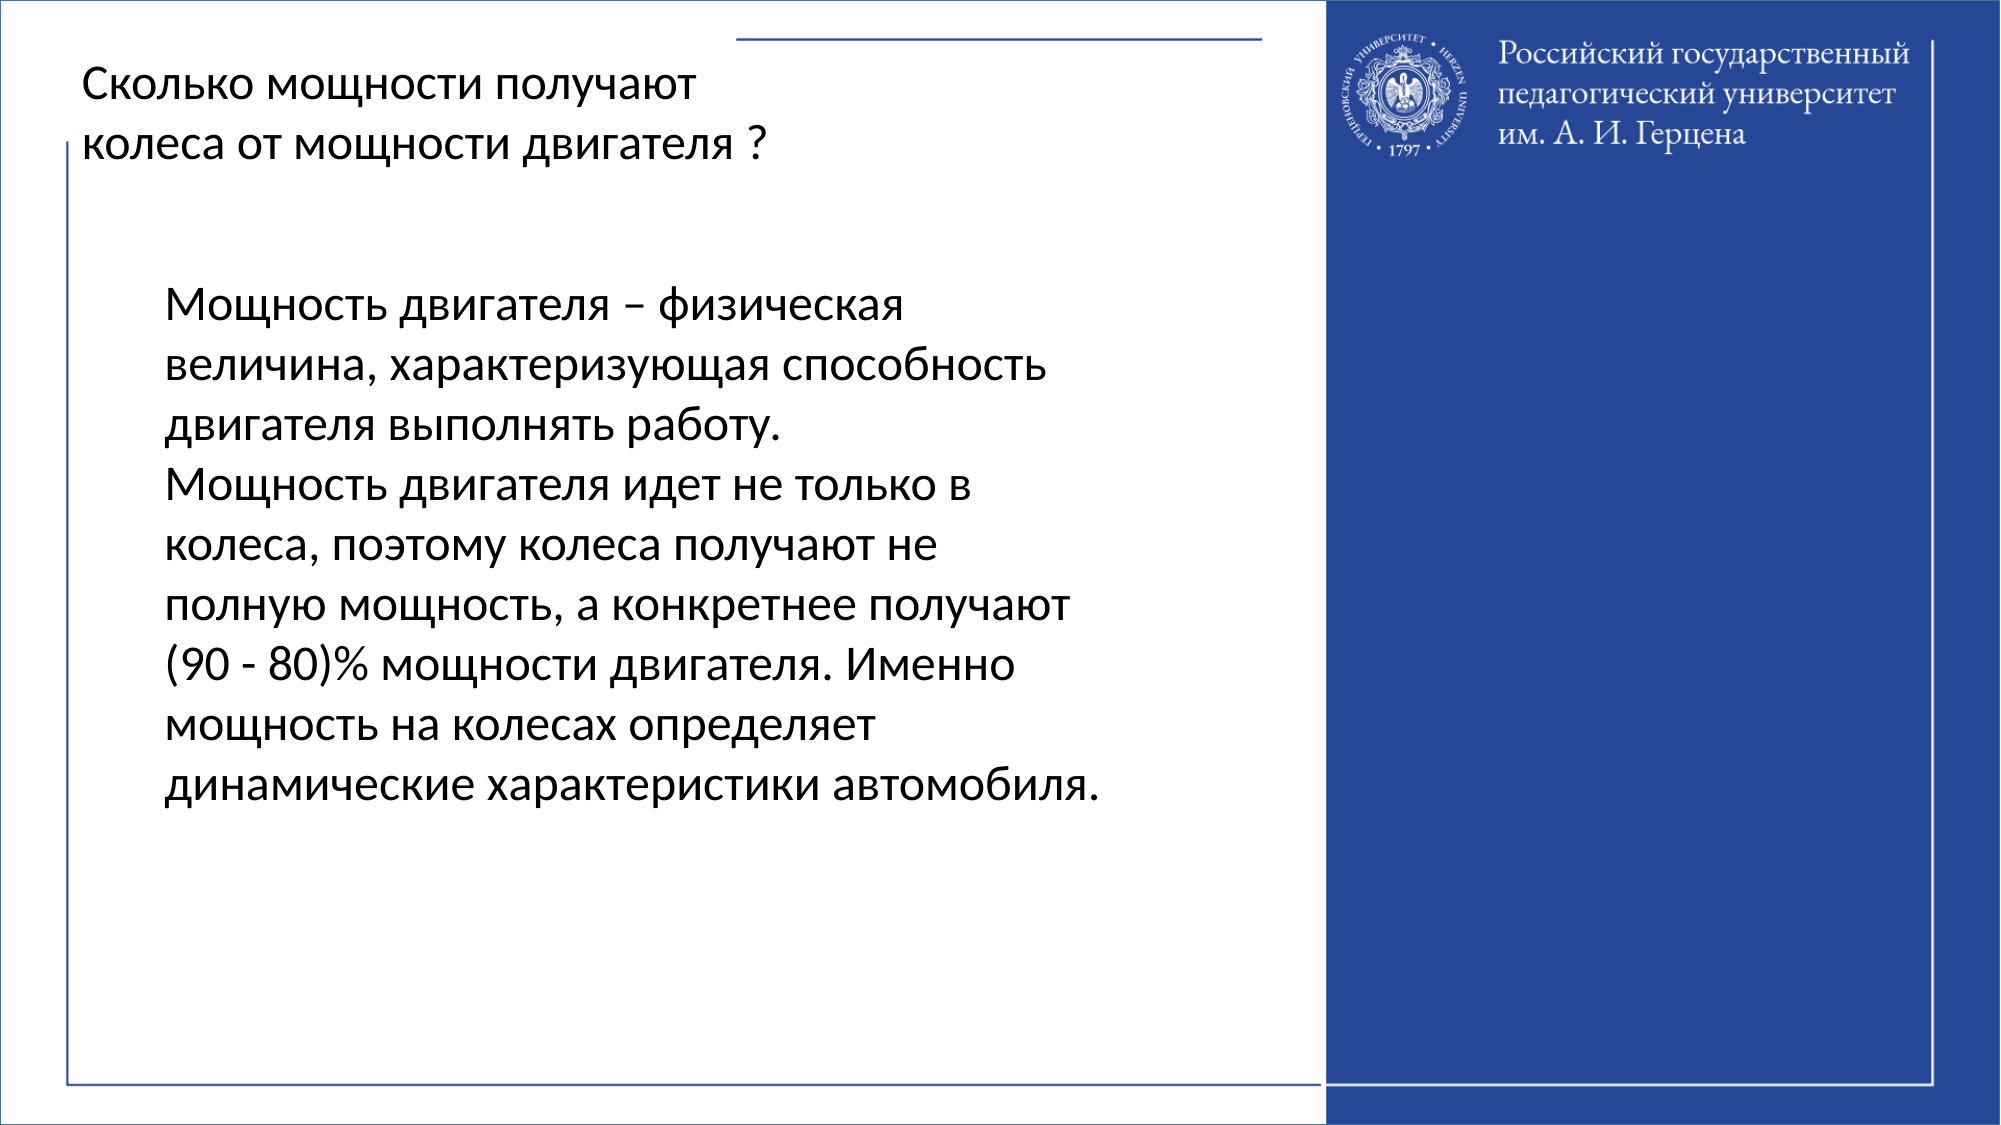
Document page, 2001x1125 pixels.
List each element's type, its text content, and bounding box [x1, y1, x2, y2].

text_box [0, 0, 2000, 1125]
text_box Сколько мощности получают колеса от мощности двигателя ? [67, 42, 848, 178]
text_box Мощность двигателя – физическая величина, характеризующая способность двигателя выполнять работу. Мощность двигателя идет не только в колеса, поэтому колеса получают не полную мощность, а конкретнее получают (90 - 80)% мощности двигателя. Именно мощность на колесах определяет динамические характеристики автомобиля. [149, 263, 1126, 818]
